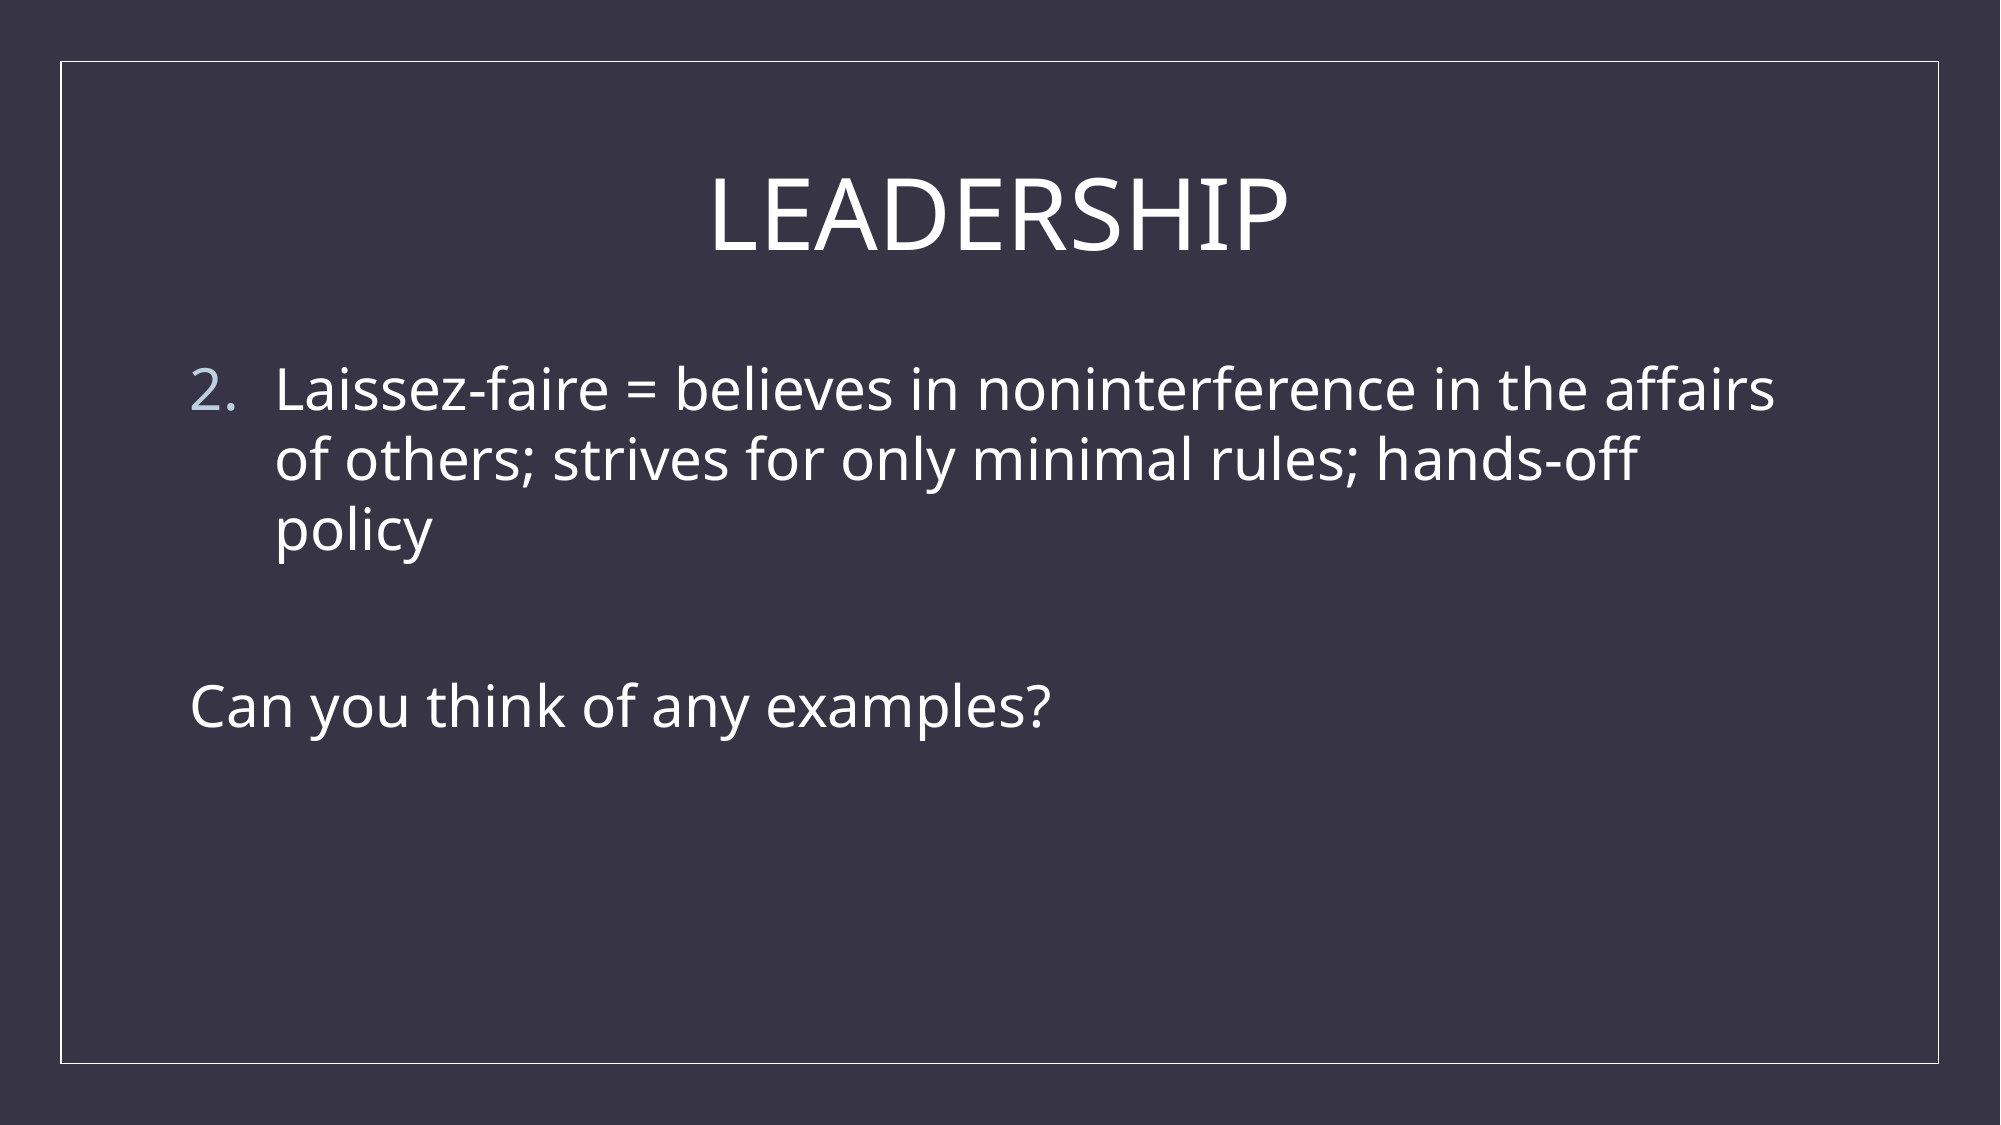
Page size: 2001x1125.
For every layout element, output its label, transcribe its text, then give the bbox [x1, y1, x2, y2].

list Laissez-faire = believes in noninterference in the affairs of others; strives for only minimal rules; hands-off policy Can you think of any examples? [174, 345, 1825, 990]
title LEADERSHIP [174, 105, 1825, 331]
